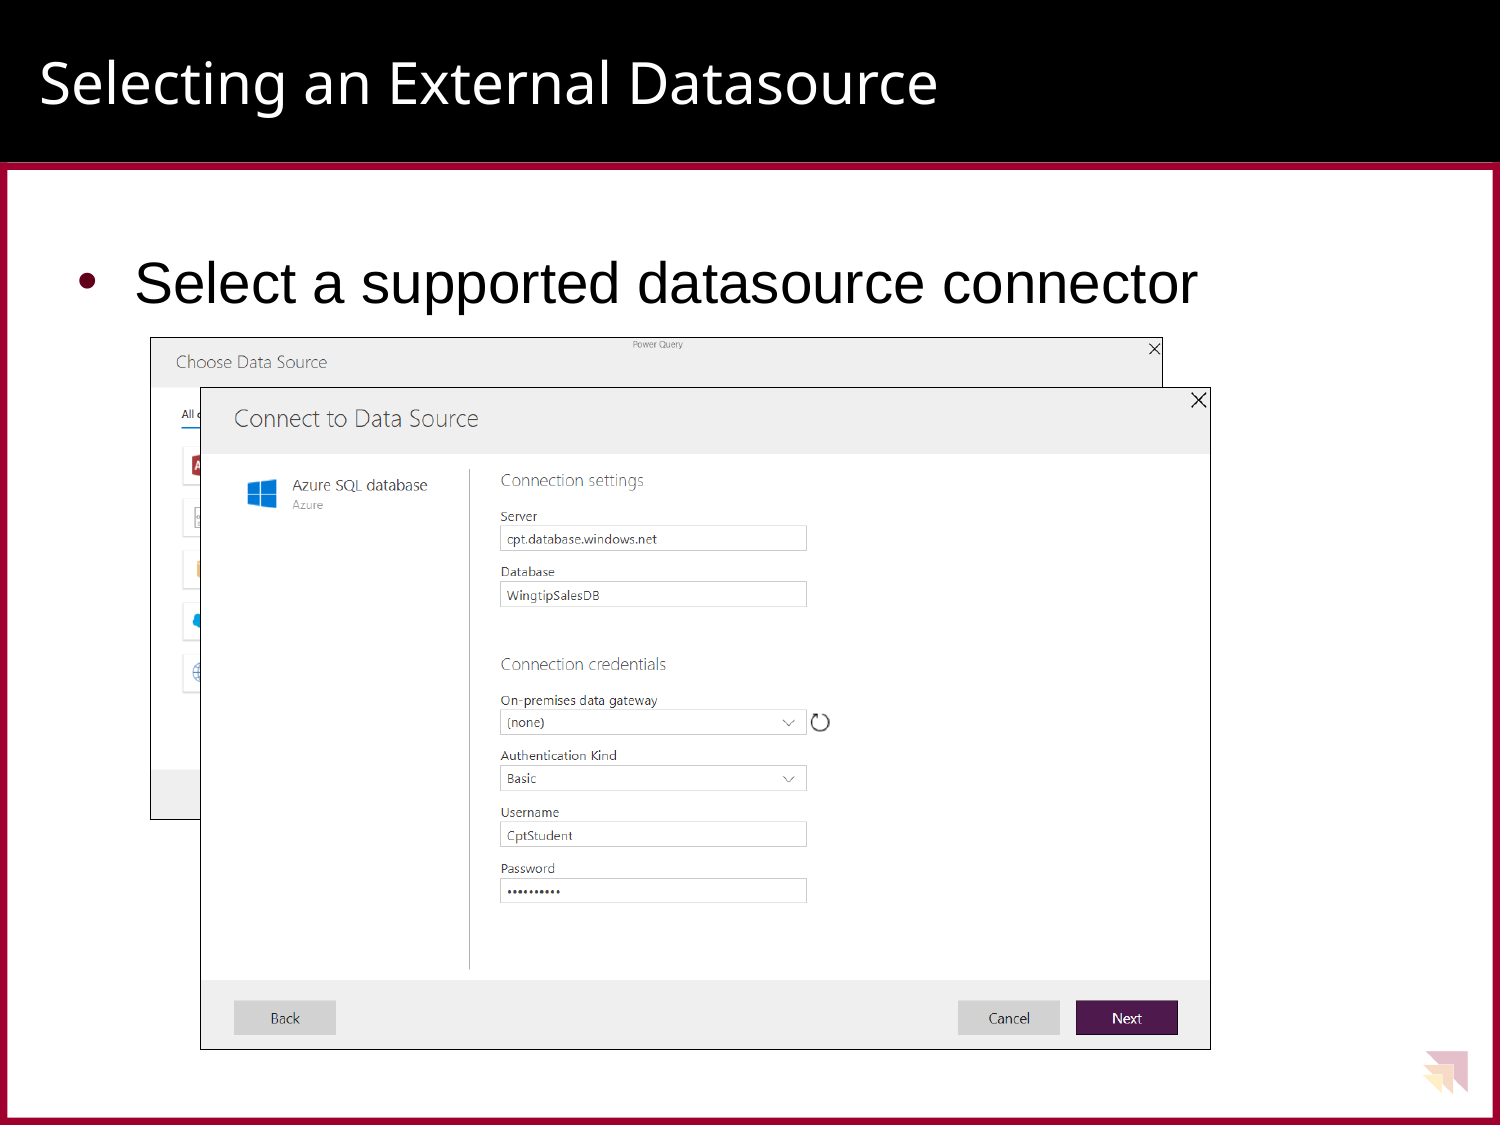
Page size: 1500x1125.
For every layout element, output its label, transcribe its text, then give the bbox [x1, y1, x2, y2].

list Select a supported datasource connector [62, 237, 1438, 1088]
title Selecting an External Datasource [24, 12, 1438, 150]
picture [149, 337, 1211, 1051]
